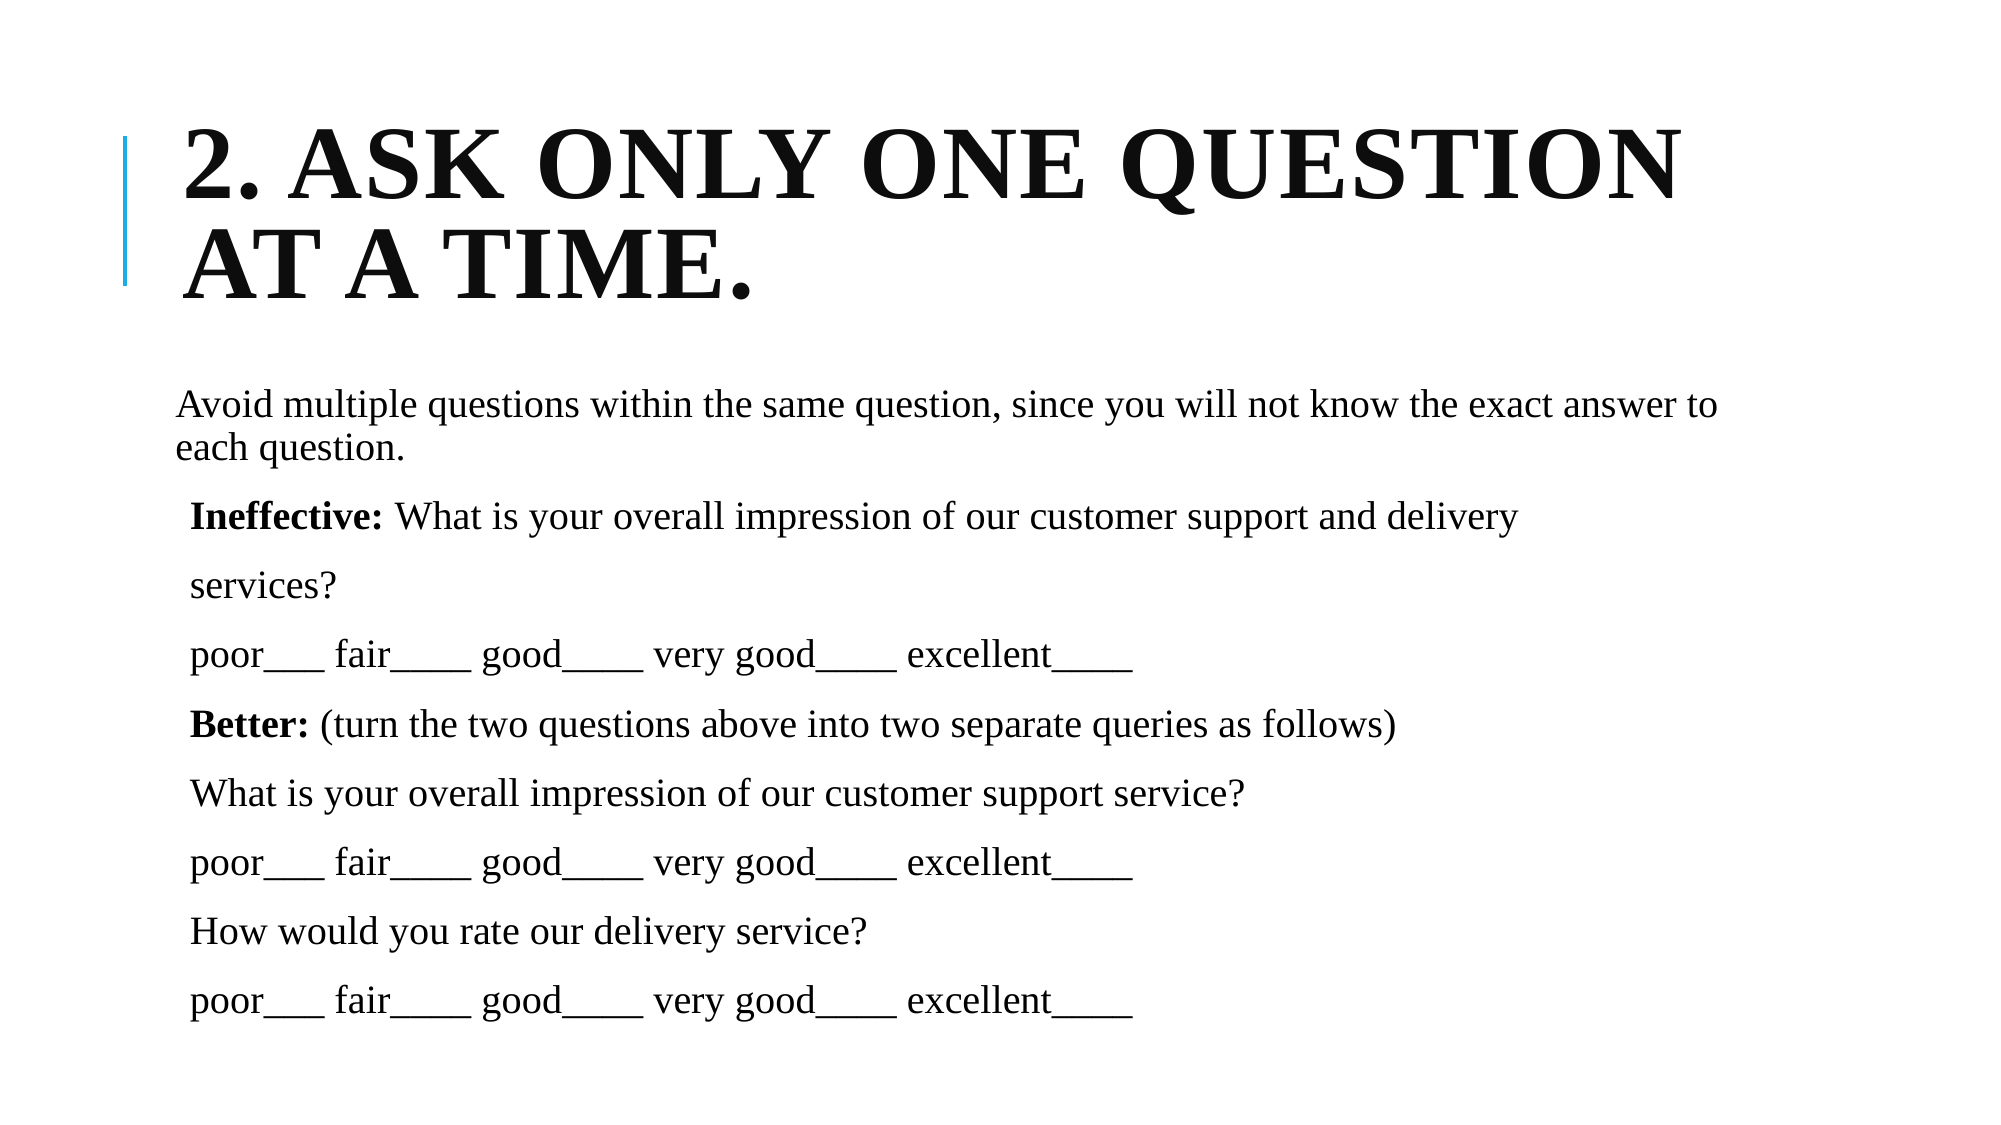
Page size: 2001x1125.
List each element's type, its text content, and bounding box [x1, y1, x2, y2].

title 2. Ask only one question at a time. [168, 96, 1763, 342]
list Avoid multiple questions within the same question, since you will not know the exact answer to each question. Ineffective: What is your overall impression of our customer support and delivery services? poor___ fair____ good____ very good____ excellent____ Better: (turn the two questions above into two separate queries as follows) What is your overall impression of our customer support service? poor___ fair____ good____ very good____ excellent____ How would you rate our delivery service? poor___ fair____ good____ very good____ excellent____ [168, 375, 1763, 1035]
